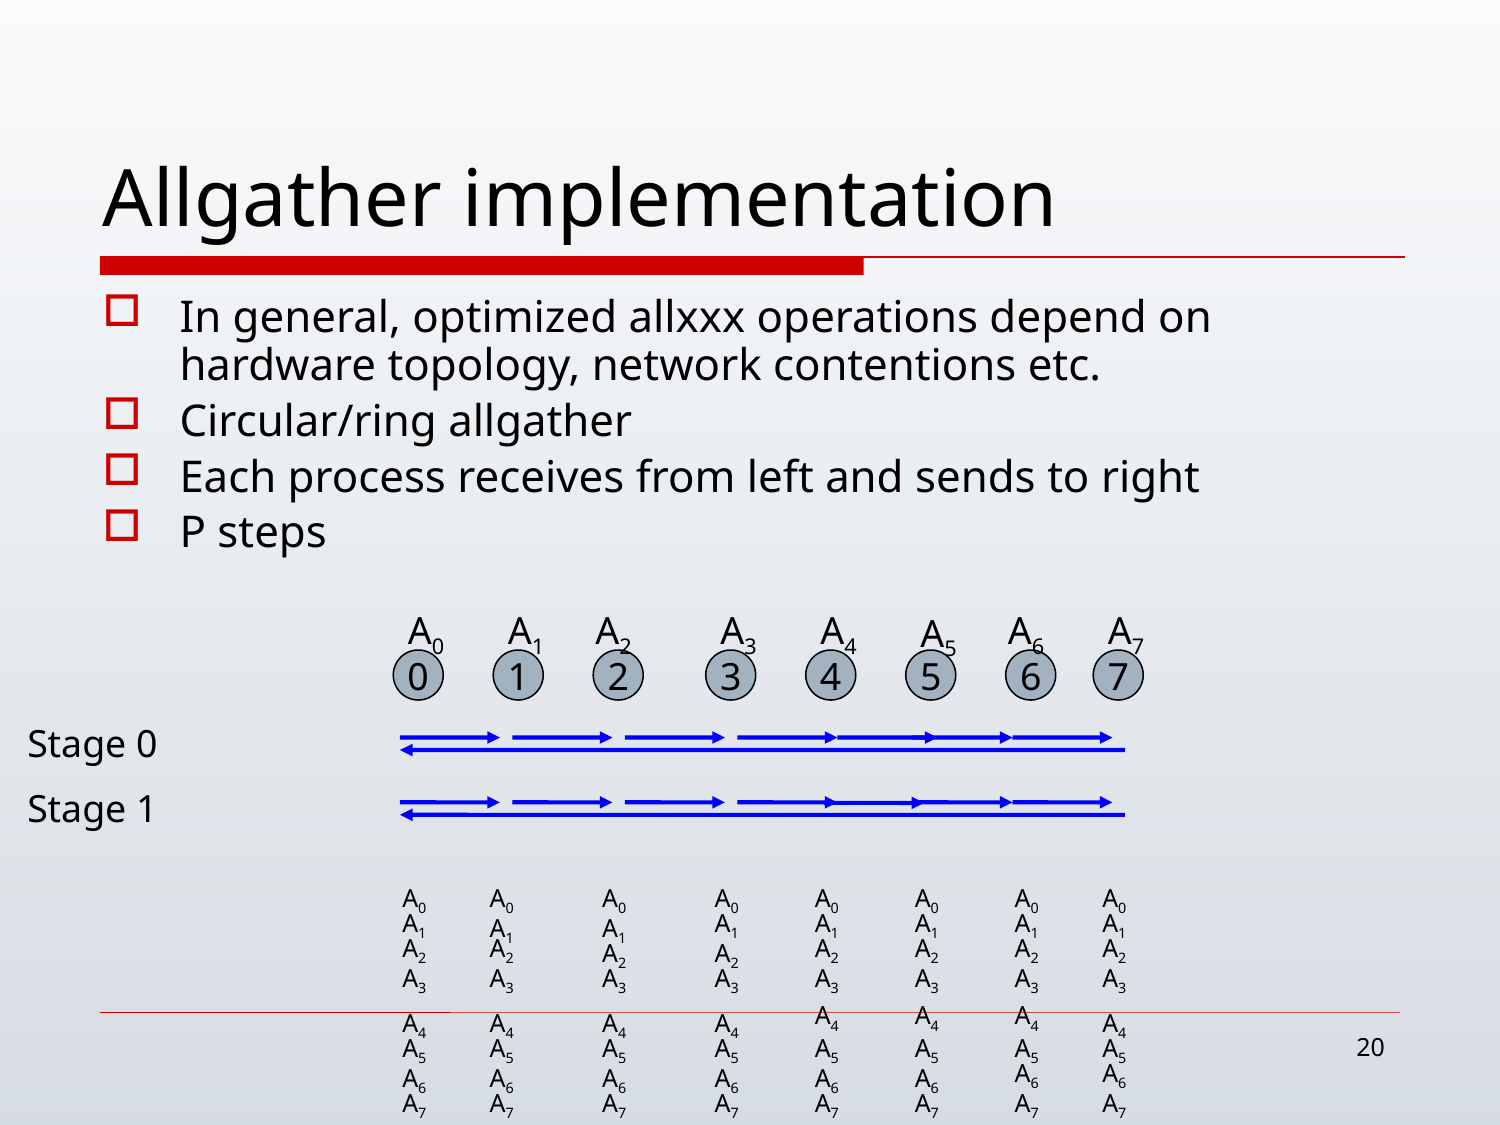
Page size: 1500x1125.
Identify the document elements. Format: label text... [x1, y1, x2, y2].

text_box A7 [387, 1104, 450, 1125]
text_box A4 [474, 1004, 538, 1049]
text_box A5 [387, 1049, 450, 1074]
text_box 0 [393, 666, 444, 701]
text_box [912, 731, 1012, 744]
text_box A3 [387, 974, 450, 1004]
text_box A2 [799, 949, 863, 974]
text_box A3 [587, 954, 650, 1004]
text_box A4 [587, 1004, 650, 1049]
text_box 7 [1093, 666, 1144, 701]
text_box [399, 796, 500, 809]
text_box A3 [705, 599, 794, 666]
text_box A2 [1087, 949, 1150, 974]
text_box A3 [899, 974, 963, 1004]
text_box 1 [493, 666, 544, 701]
text_box 2 [593, 666, 644, 701]
text_box A7 [1087, 1103, 1150, 1125]
text_box 6 [1005, 666, 1056, 701]
text_box [925, 731, 937, 737]
text_box A0 [587, 874, 650, 924]
text_box A4 [387, 1004, 450, 1049]
text_box A5 [799, 1024, 863, 1074]
text_box [737, 731, 837, 744]
text_box Stage 0 [12, 712, 200, 773]
text_box A3 [699, 954, 763, 999]
text_box A1 [1087, 924, 1150, 949]
text_box A5 [905, 602, 994, 669]
text_box A0 [393, 599, 481, 666]
text_box A0 [1087, 874, 1150, 924]
text_box A6 [799, 1074, 863, 1104]
text_box [624, 796, 725, 809]
list In general, optimized allxxx operations depend on hardware topology, network contentions etc. Circular/ring allgather Each process receives from left and sends to right P steps [87, 287, 1400, 638]
text_box A2 [580, 599, 669, 666]
text_box A4 [805, 599, 894, 666]
text_box A4 [899, 1004, 963, 1024]
text_box A7 [587, 1104, 650, 1125]
text_box A1 [587, 924, 650, 929]
text_box [1012, 731, 1113, 744]
text_box 5 [905, 669, 956, 701]
text_box A0 [799, 874, 863, 924]
text_box A4 [799, 1004, 863, 1024]
text_box A5 [474, 1049, 538, 1074]
text_box [925, 796, 1012, 809]
text_box A7 [899, 1104, 963, 1125]
text_box A2 [387, 949, 450, 974]
text_box A4 [699, 999, 763, 1049]
text_box [925, 738, 937, 744]
text_box A7 [1093, 599, 1181, 666]
text_box [824, 796, 925, 810]
text_box A3 [1087, 974, 1150, 1004]
text_box A0 [387, 874, 450, 899]
text_box A1 [699, 924, 763, 949]
text_box A0 [699, 874, 763, 924]
slide_number 20 [1074, 1024, 1400, 1103]
text_box A1 [999, 924, 1063, 949]
text_box [825, 796, 837, 802]
text_box A5 [587, 1049, 650, 1074]
text_box [399, 731, 500, 744]
text_box A6 [387, 1074, 450, 1104]
text_box A7 [799, 1104, 863, 1125]
text_box 3 [705, 666, 756, 701]
text_box A6 [587, 1074, 650, 1104]
text_box A6 [999, 1049, 1063, 1079]
text_box A1 [493, 599, 580, 666]
text_box A7 [474, 1104, 538, 1125]
text_box A3 [474, 974, 538, 1004]
text_box A0 [999, 874, 1063, 924]
text_box A0 [474, 874, 538, 924]
text_box A6 [699, 1074, 763, 1104]
text_box A6 [474, 1074, 538, 1104]
text_box A3 [999, 974, 1063, 1004]
text_box A2 [587, 929, 650, 954]
text_box 4 [805, 666, 856, 701]
text_box A5 [999, 1042, 1063, 1049]
text_box [825, 803, 837, 809]
text_box [512, 796, 613, 809]
text_box A1 [799, 924, 863, 949]
text_box [399, 743, 1126, 757]
text_box [399, 808, 1126, 822]
title Allgather implementation [87, 50, 1400, 250]
text_box A2 [899, 949, 963, 974]
text_box A6 [899, 1054, 963, 1104]
text_box A4 [1087, 1004, 1150, 1024]
text_box A3 [799, 974, 863, 1004]
text_box A1 [899, 924, 963, 949]
text_box [1012, 796, 1113, 809]
text_box A2 [699, 949, 763, 954]
text_box A2 [999, 949, 1063, 974]
text_box A2 [474, 924, 538, 974]
text_box A7 [699, 1104, 763, 1125]
text_box A7 [999, 1079, 1063, 1125]
text_box A5 [699, 1049, 763, 1074]
text_box A1 [387, 899, 450, 949]
text_box A0 [899, 874, 963, 924]
text_box [512, 731, 613, 744]
text_box A6 [993, 599, 1081, 666]
text_box A5 [899, 1024, 963, 1054]
text_box A4 [999, 1004, 1063, 1042]
text_box [624, 731, 725, 744]
text_box Stage 1 [12, 777, 200, 837]
